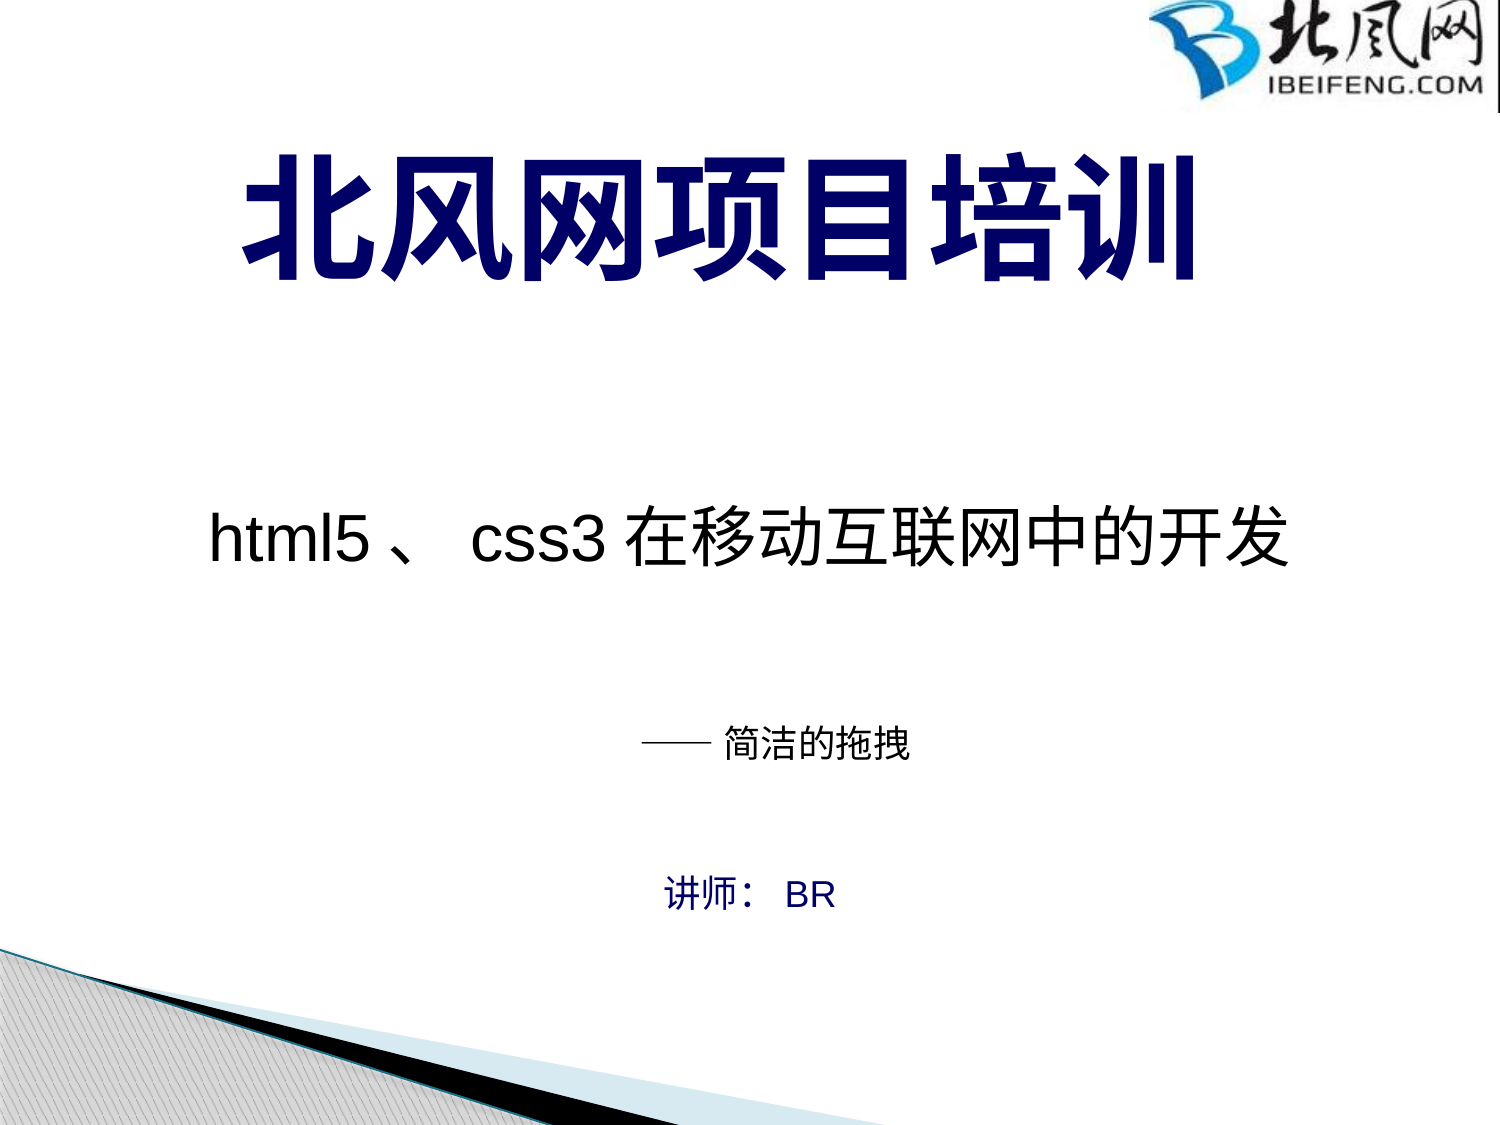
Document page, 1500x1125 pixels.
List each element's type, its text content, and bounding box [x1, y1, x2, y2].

picture [1149, 0, 1500, 113]
text_box 讲师：BR [0, 862, 1500, 923]
text_box ——简洁的拖拽 [500, 712, 1050, 773]
text_box 北风网项目培训 [225, 124, 1238, 470]
text_box html5、css3在移动互联网中的开发 [0, 487, 1500, 583]
